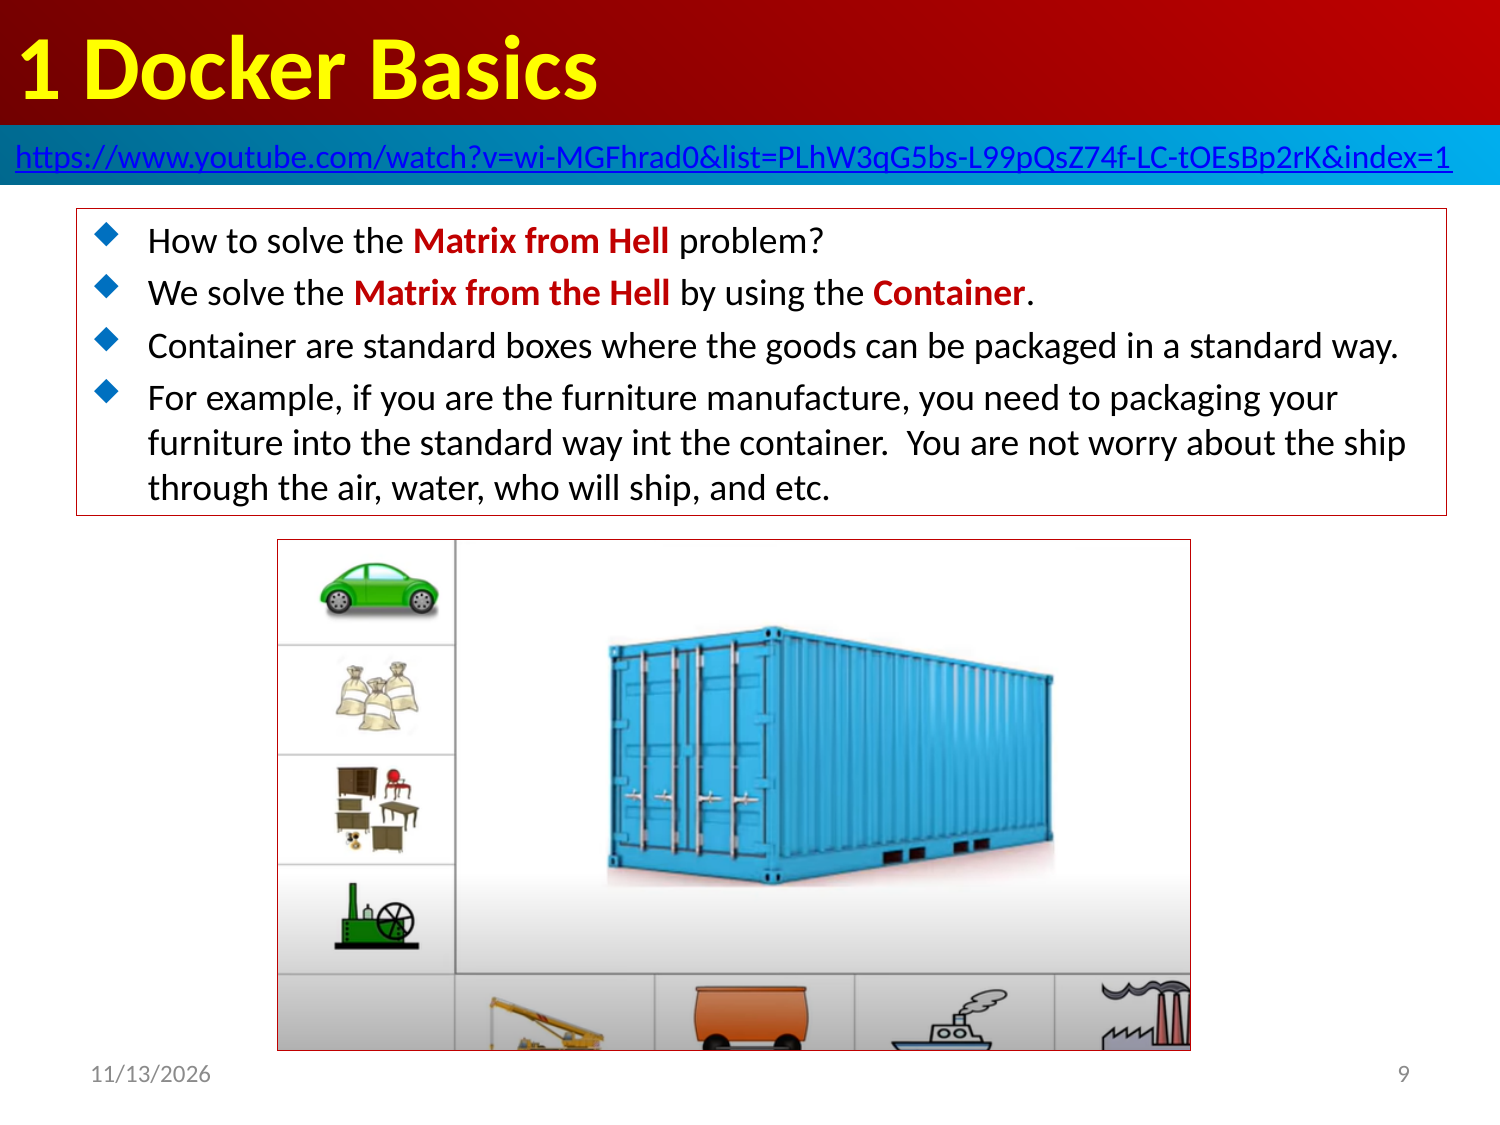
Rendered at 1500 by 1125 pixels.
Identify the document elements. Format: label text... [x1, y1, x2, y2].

text_box https://www.youtube.com/watch?v=wi-MGFhrad0&list=PLhW3qG5bs-L99pQsZ74f-LC-tOEsBp2rK&index=1 [0, 125, 1500, 185]
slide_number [75, 1042, 425, 1103]
picture [277, 539, 1191, 1051]
title 1 Docker Basics [0, 0, 1500, 125]
subtitle How to solve the Matrix from Hell problem? We solve the Matrix from the Hell by using the Container. Container are standard boxes where the goods can be packaged in a standard way. For example, if you are the furniture manufacture, you need to packaging your furniture into the standard way int the container. You are not worry about the ship through the air, water, who will ship, and etc. [76, 208, 1447, 516]
slide_number 9 [1074, 1042, 1425, 1103]
